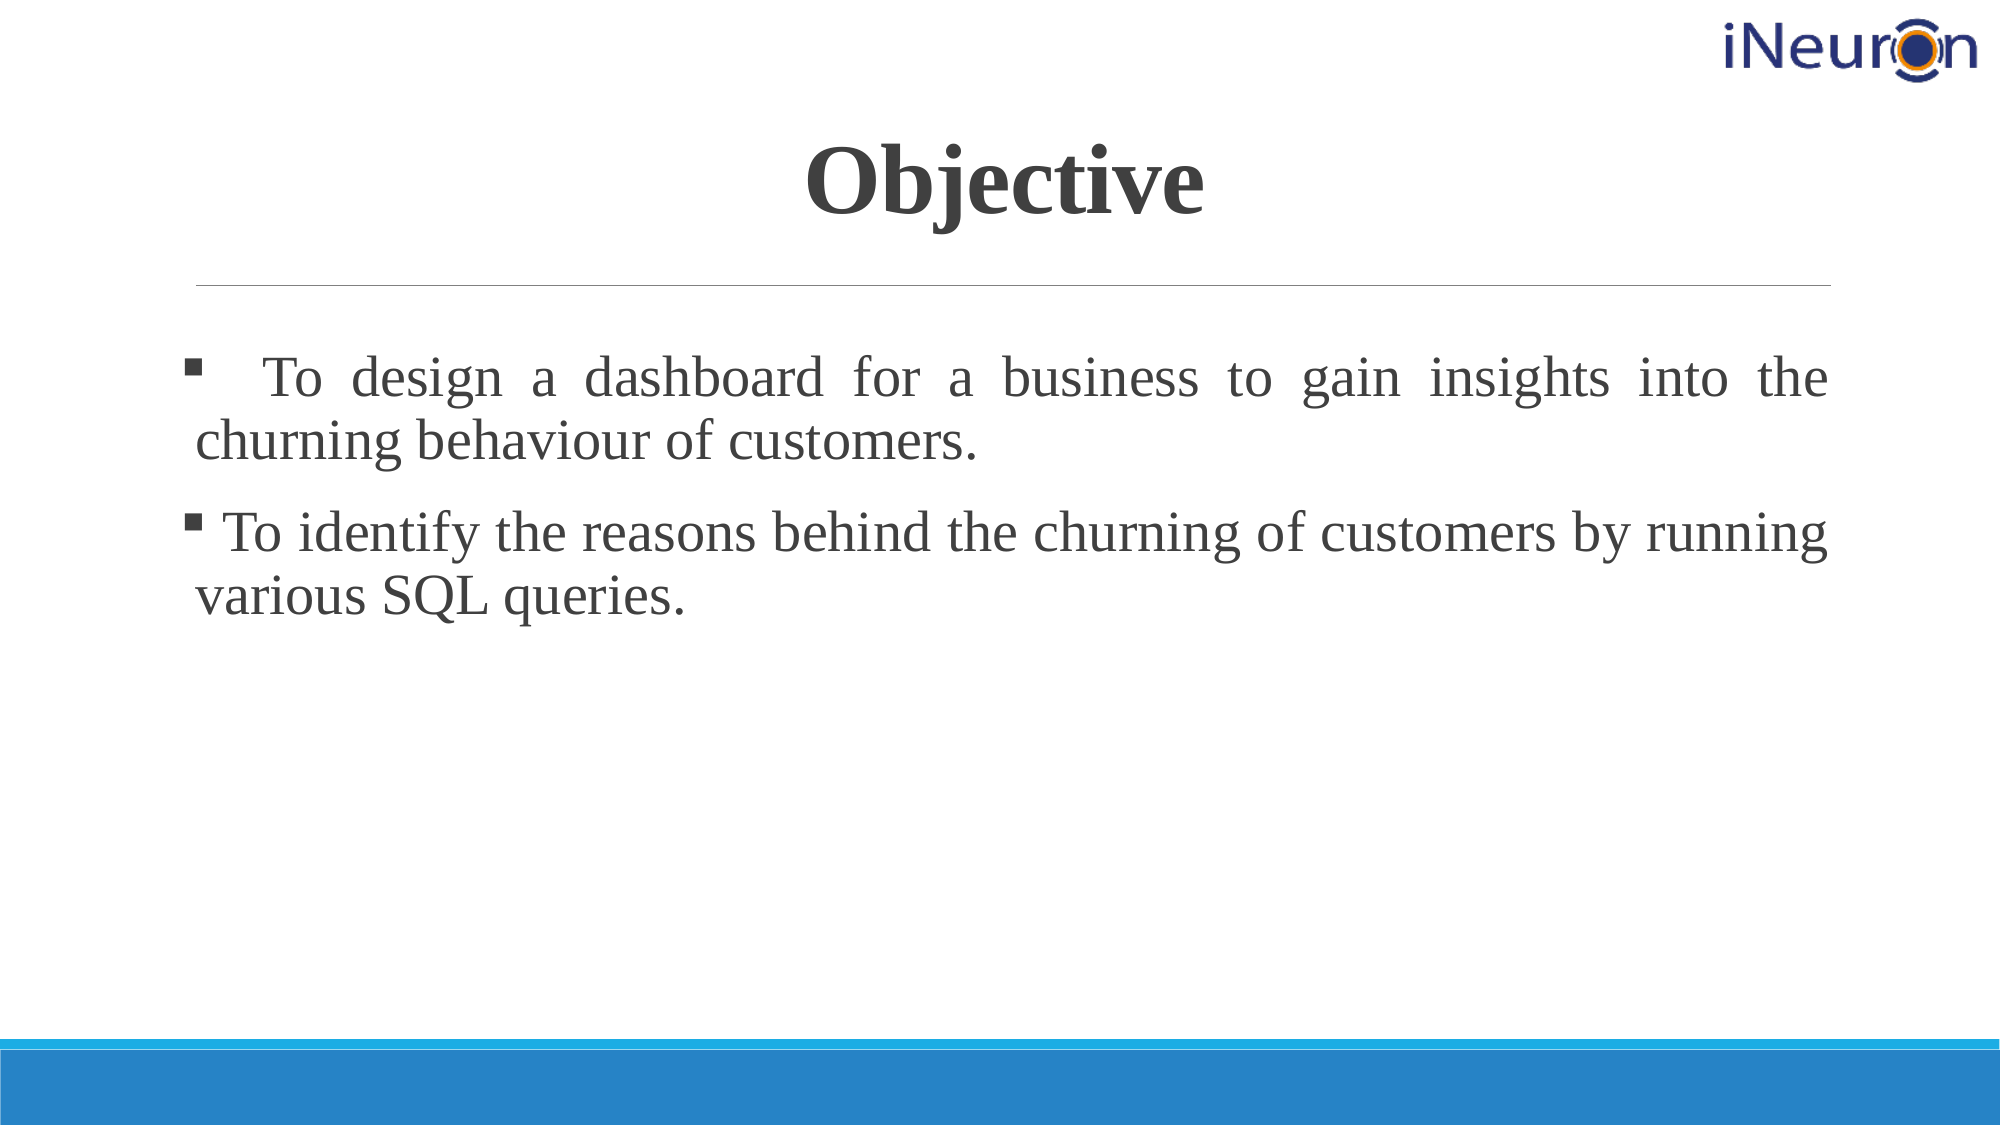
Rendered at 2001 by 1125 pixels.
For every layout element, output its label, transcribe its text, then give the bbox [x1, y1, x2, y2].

title Objective [180, 109, 1830, 242]
picture [1719, 12, 1983, 85]
list To design a dashboard for a business to gain insights into the churning behaviour of customers. To identify the reasons behind the churning of customers by running various SQL queries. [180, 339, 1830, 963]
